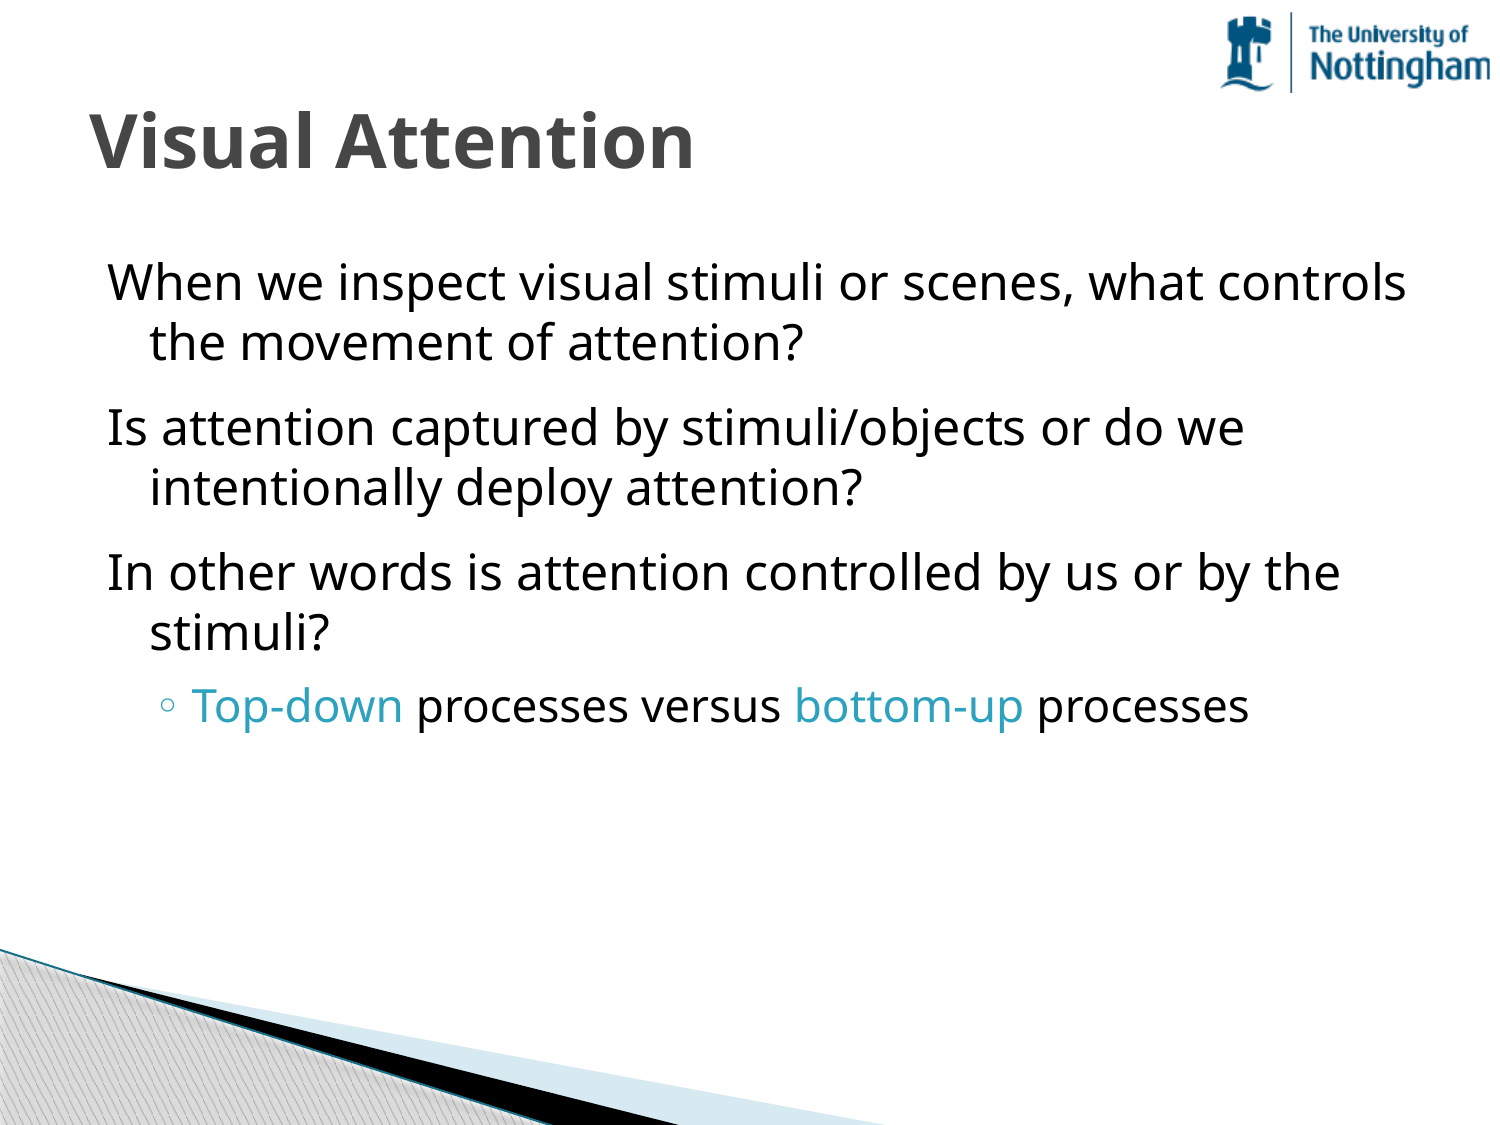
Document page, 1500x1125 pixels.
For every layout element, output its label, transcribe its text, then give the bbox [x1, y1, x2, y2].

title Visual Attention [75, 45, 1220, 233]
list When we inspect visual stimuli or scenes, what controls the movement of attention? Is attention captured by stimuli/objects or do we intentionally deploy attention? In other words is attention controlled by us or by the stimuli? Top-down processes versus bottom-up processes [75, 243, 1425, 986]
